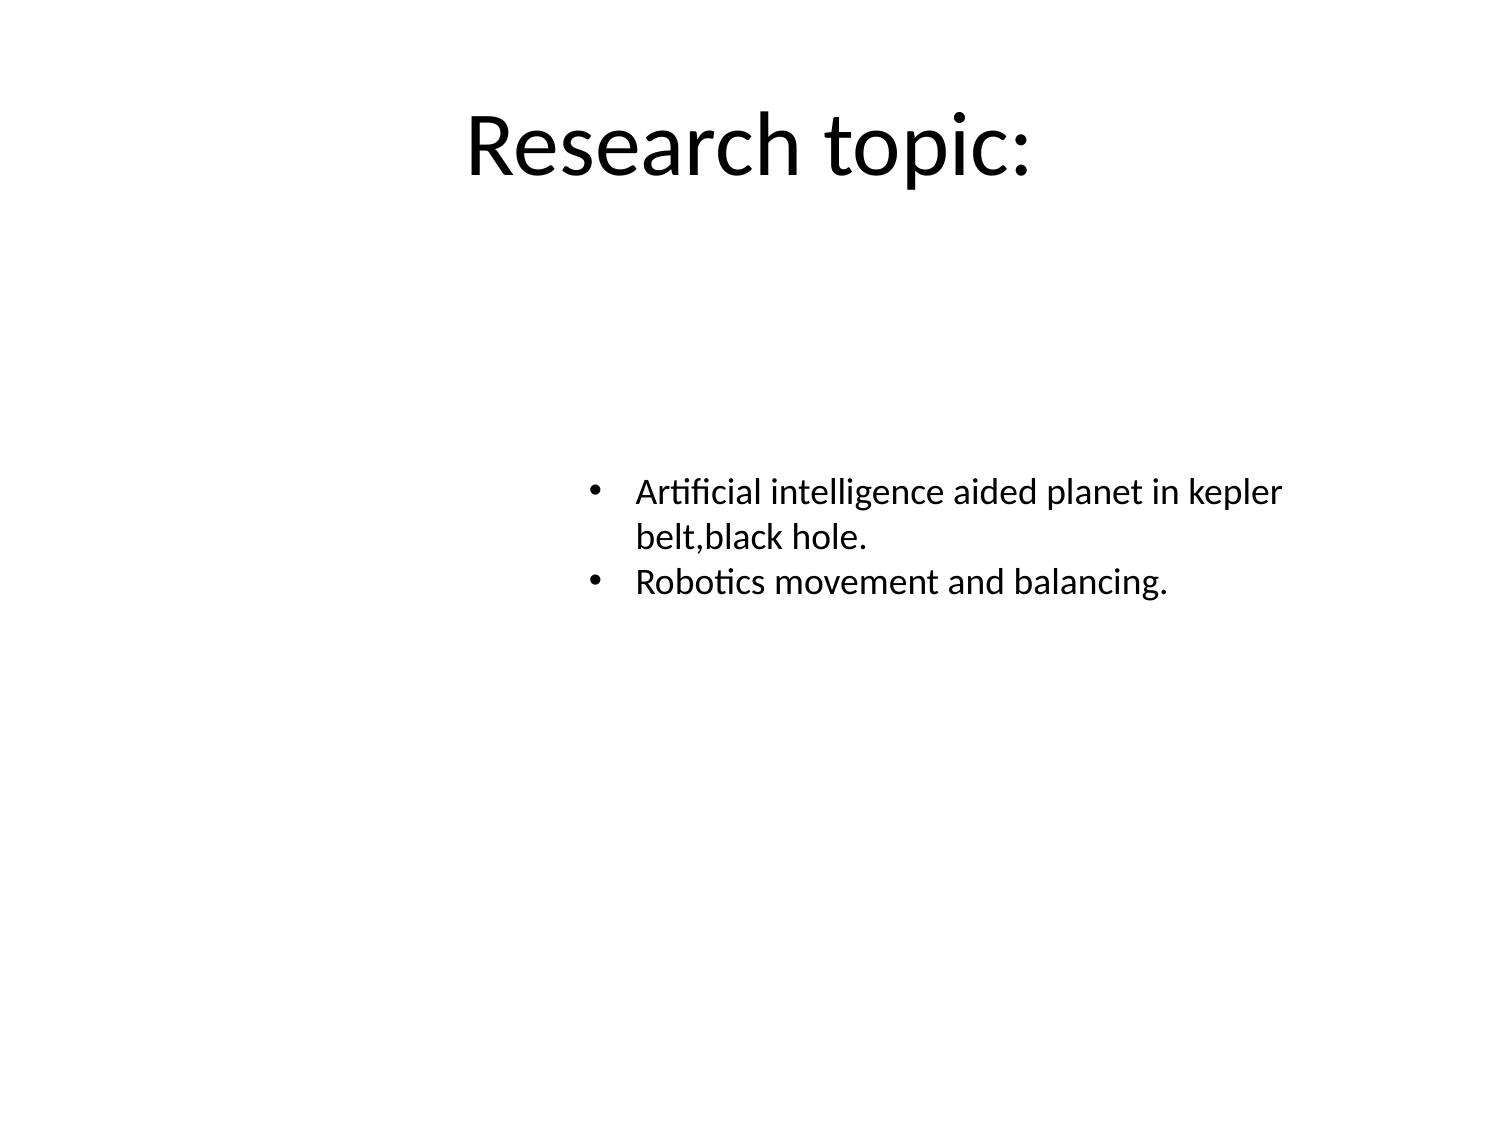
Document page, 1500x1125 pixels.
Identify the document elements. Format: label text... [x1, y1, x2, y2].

title Research topic: [75, 45, 1425, 233]
text_box Artificial intelligence aided planet in kepler belt,black hole. Robotics movement and balancing. [123, 459, 1412, 610]
